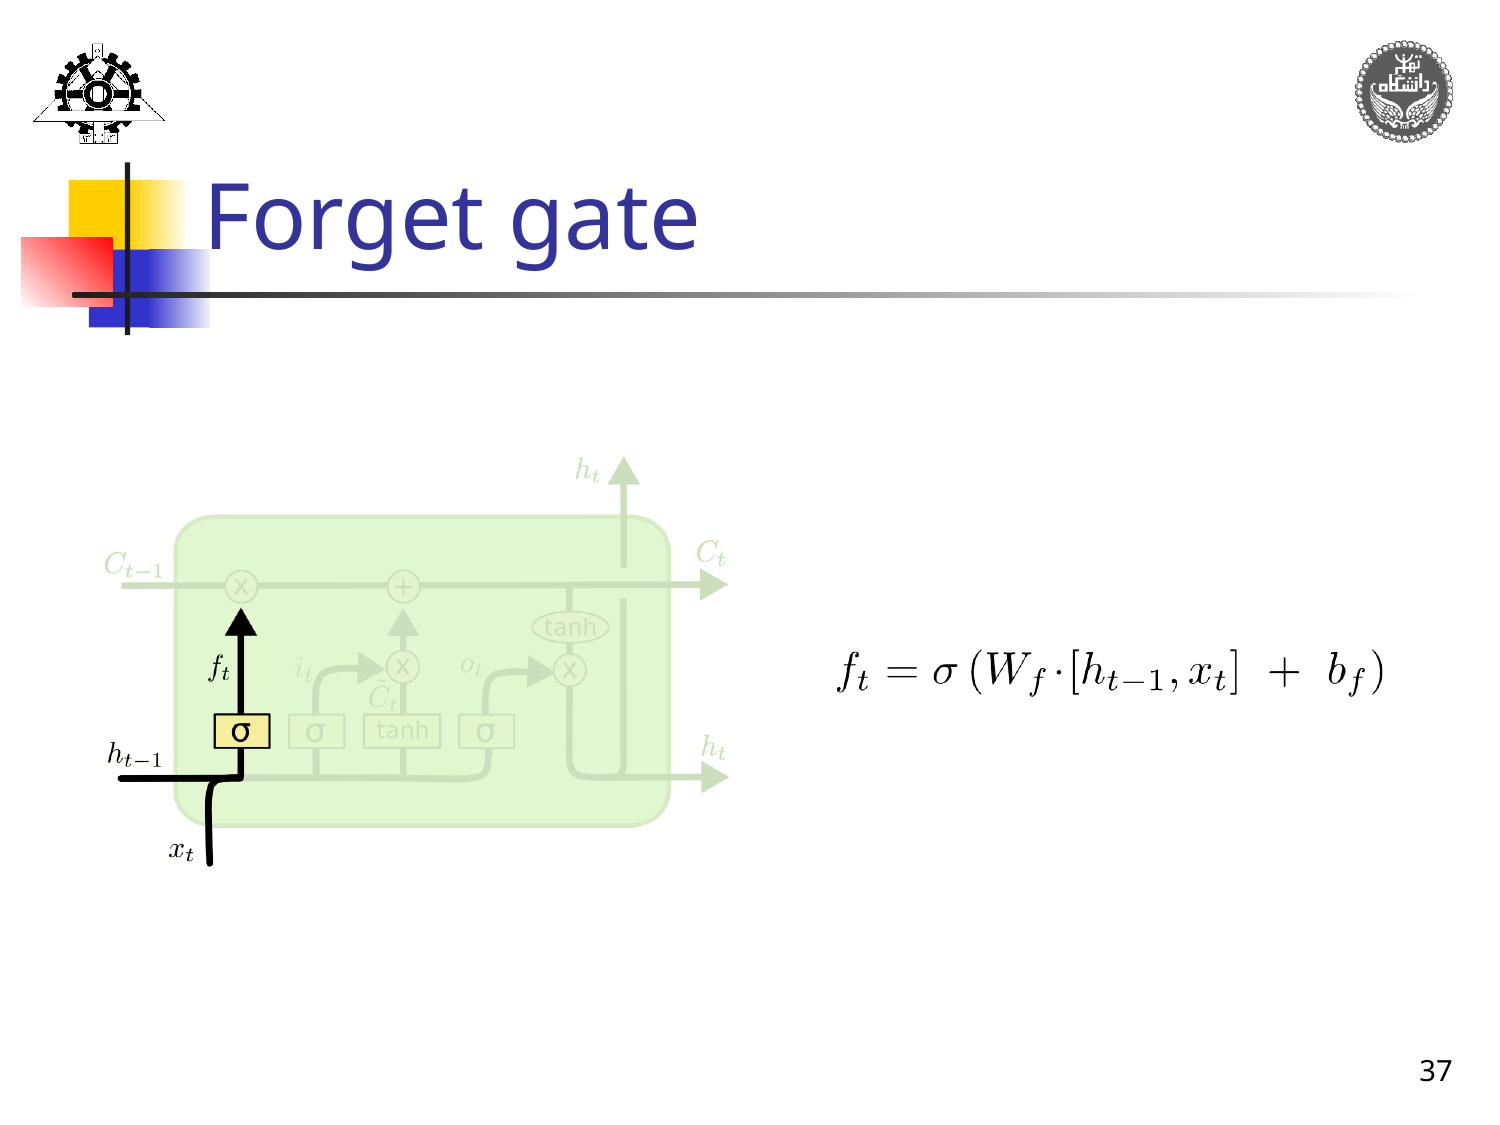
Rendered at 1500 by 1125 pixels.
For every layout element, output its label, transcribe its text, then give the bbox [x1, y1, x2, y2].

picture [87, 449, 1458, 874]
title Forget gate [188, 35, 1468, 275]
picture [24, 37, 175, 151]
slide_number 37 [1154, 1023, 1468, 1100]
